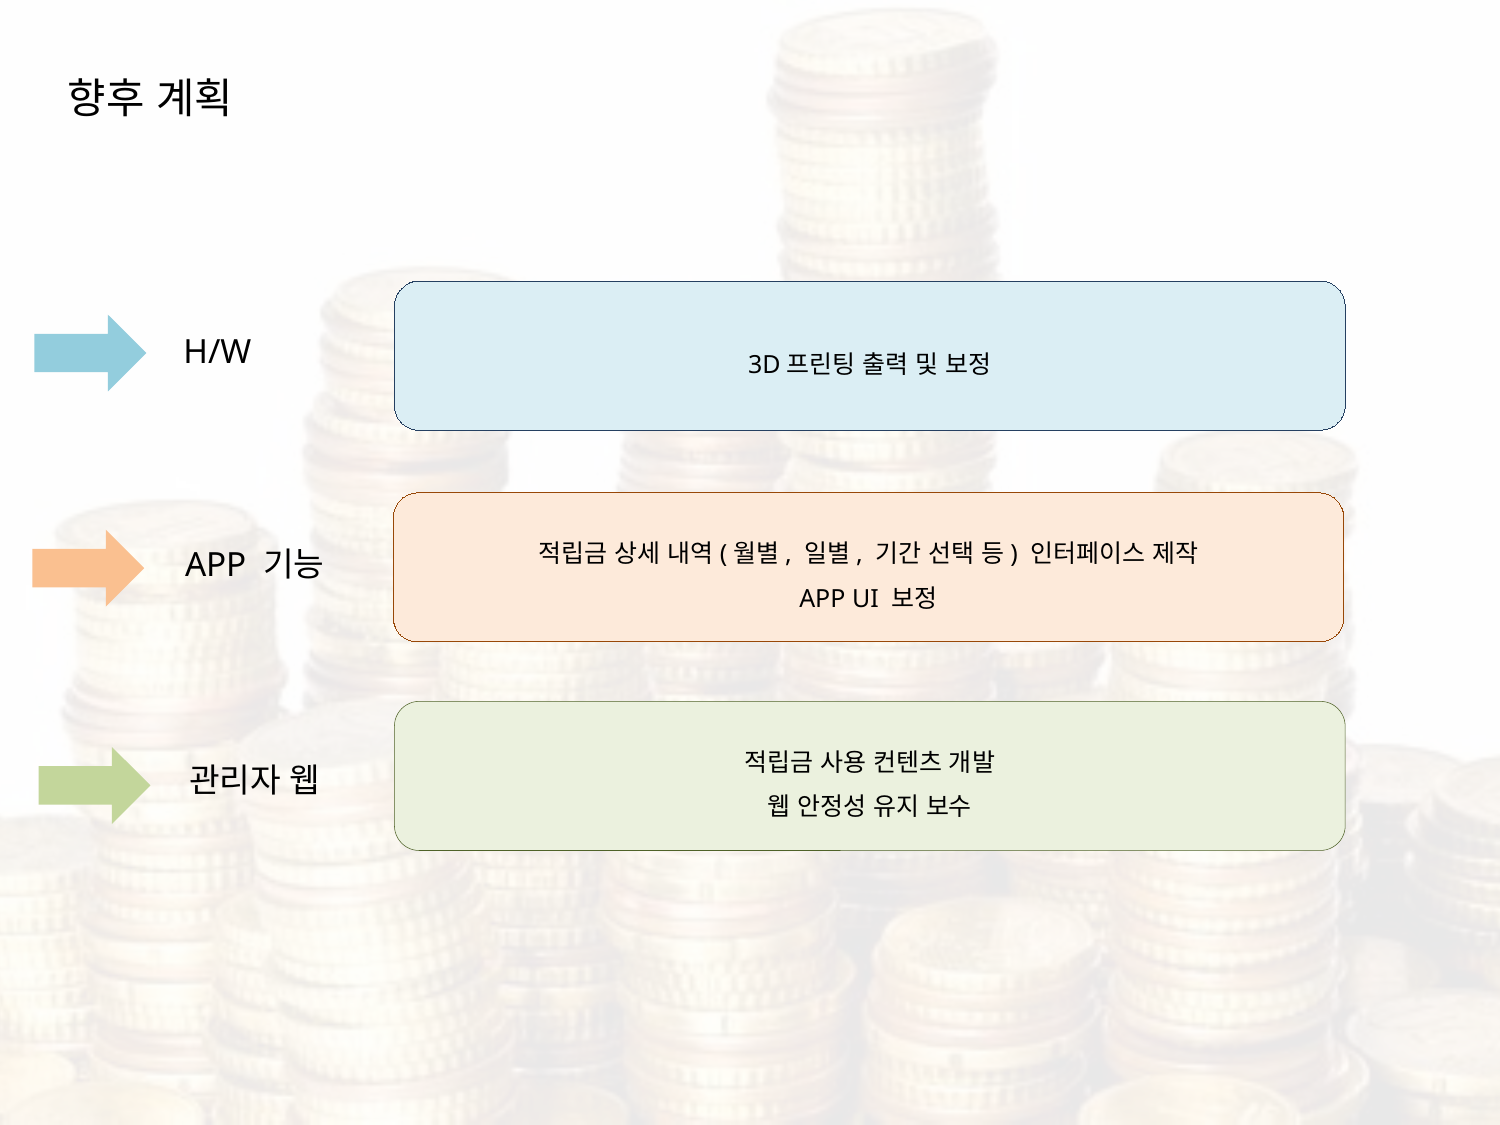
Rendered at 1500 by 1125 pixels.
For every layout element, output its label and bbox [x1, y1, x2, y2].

text_box [34, 280, 1346, 431]
picture [0, 0, 1500, 1125]
text_box [38, 701, 1346, 851]
text_box [32, 492, 1345, 643]
